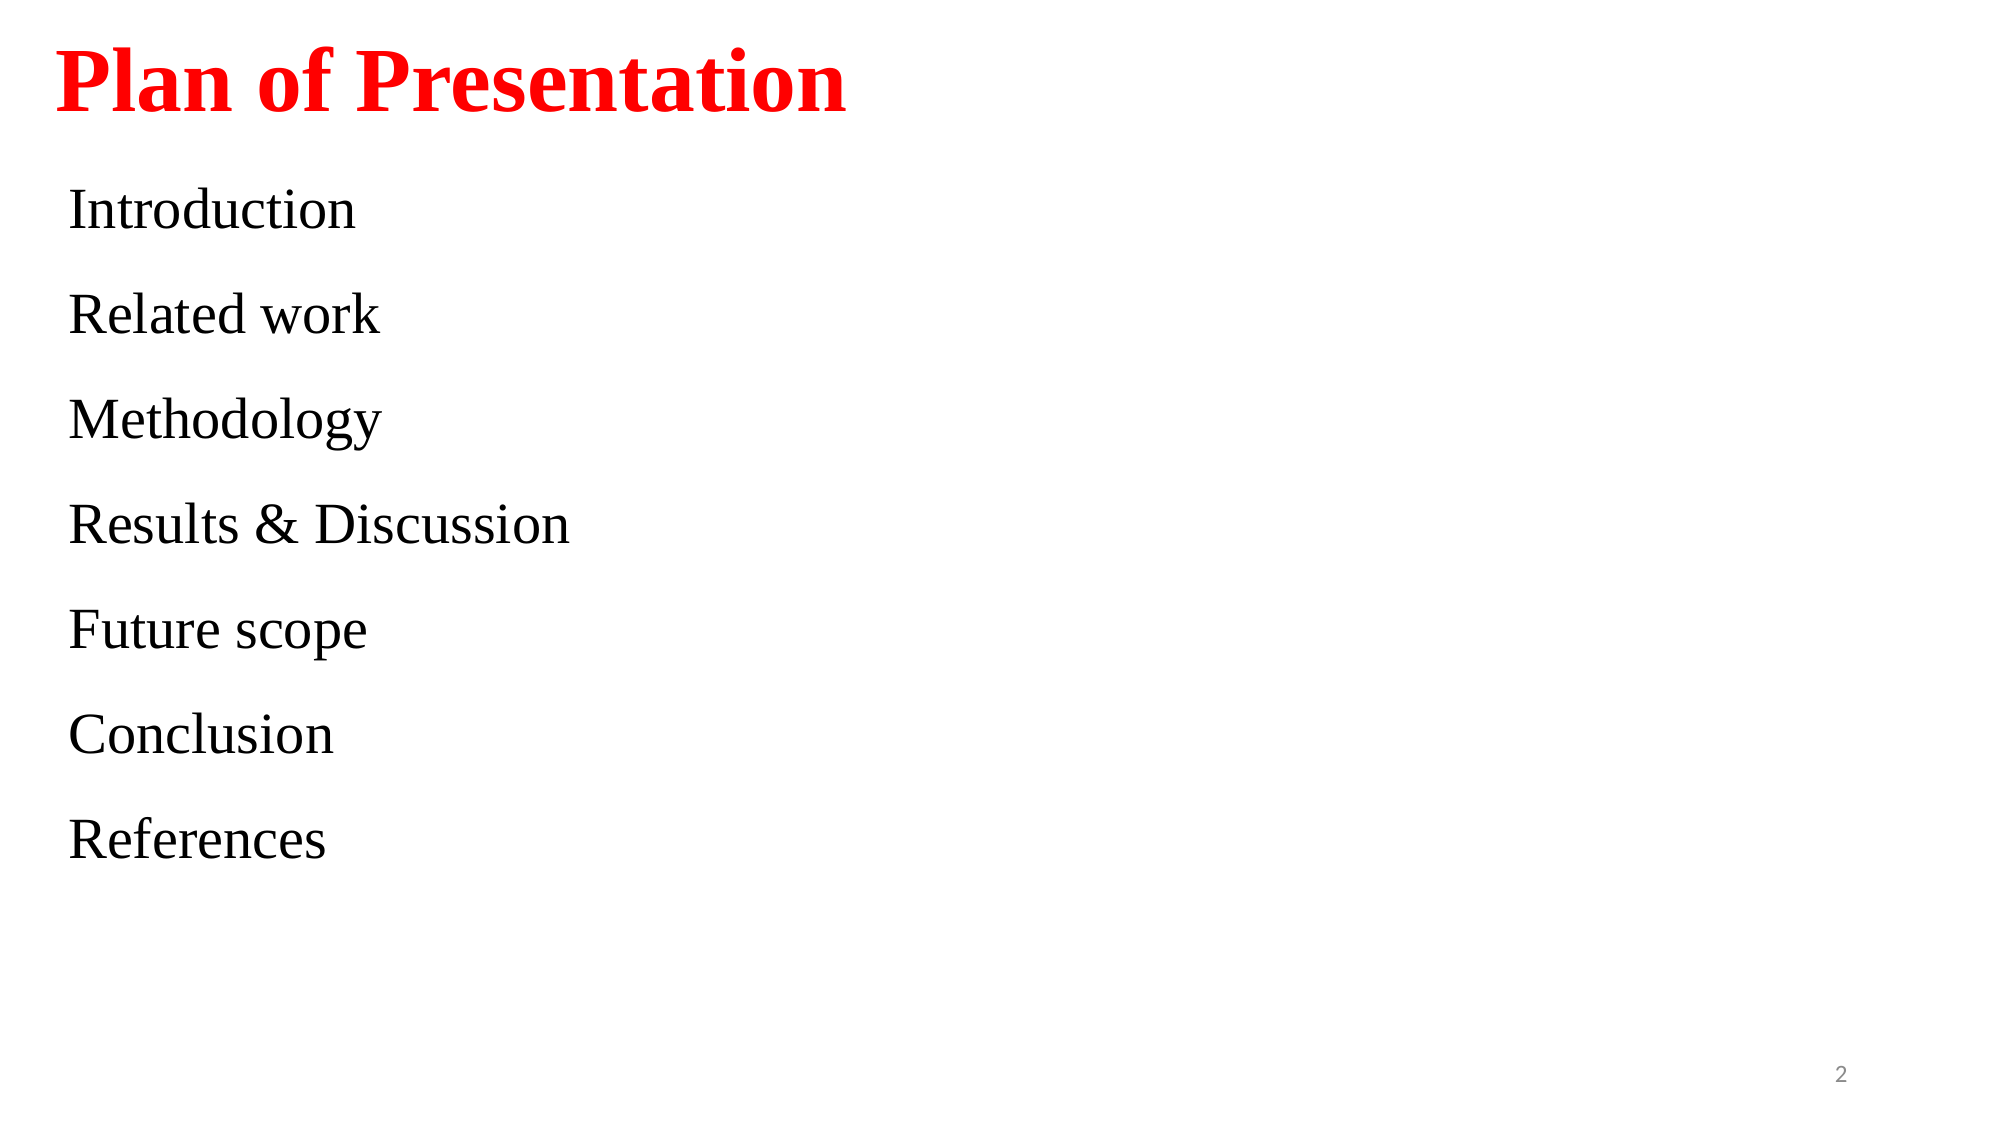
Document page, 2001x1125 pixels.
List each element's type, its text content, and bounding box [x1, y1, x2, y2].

title Plan of Presentation [40, 21, 1863, 142]
text_box Introduction Related work Methodology Results & Discussion Future scope Conclusion References [53, 128, 905, 923]
slide_number 2 [1412, 1042, 1863, 1103]
